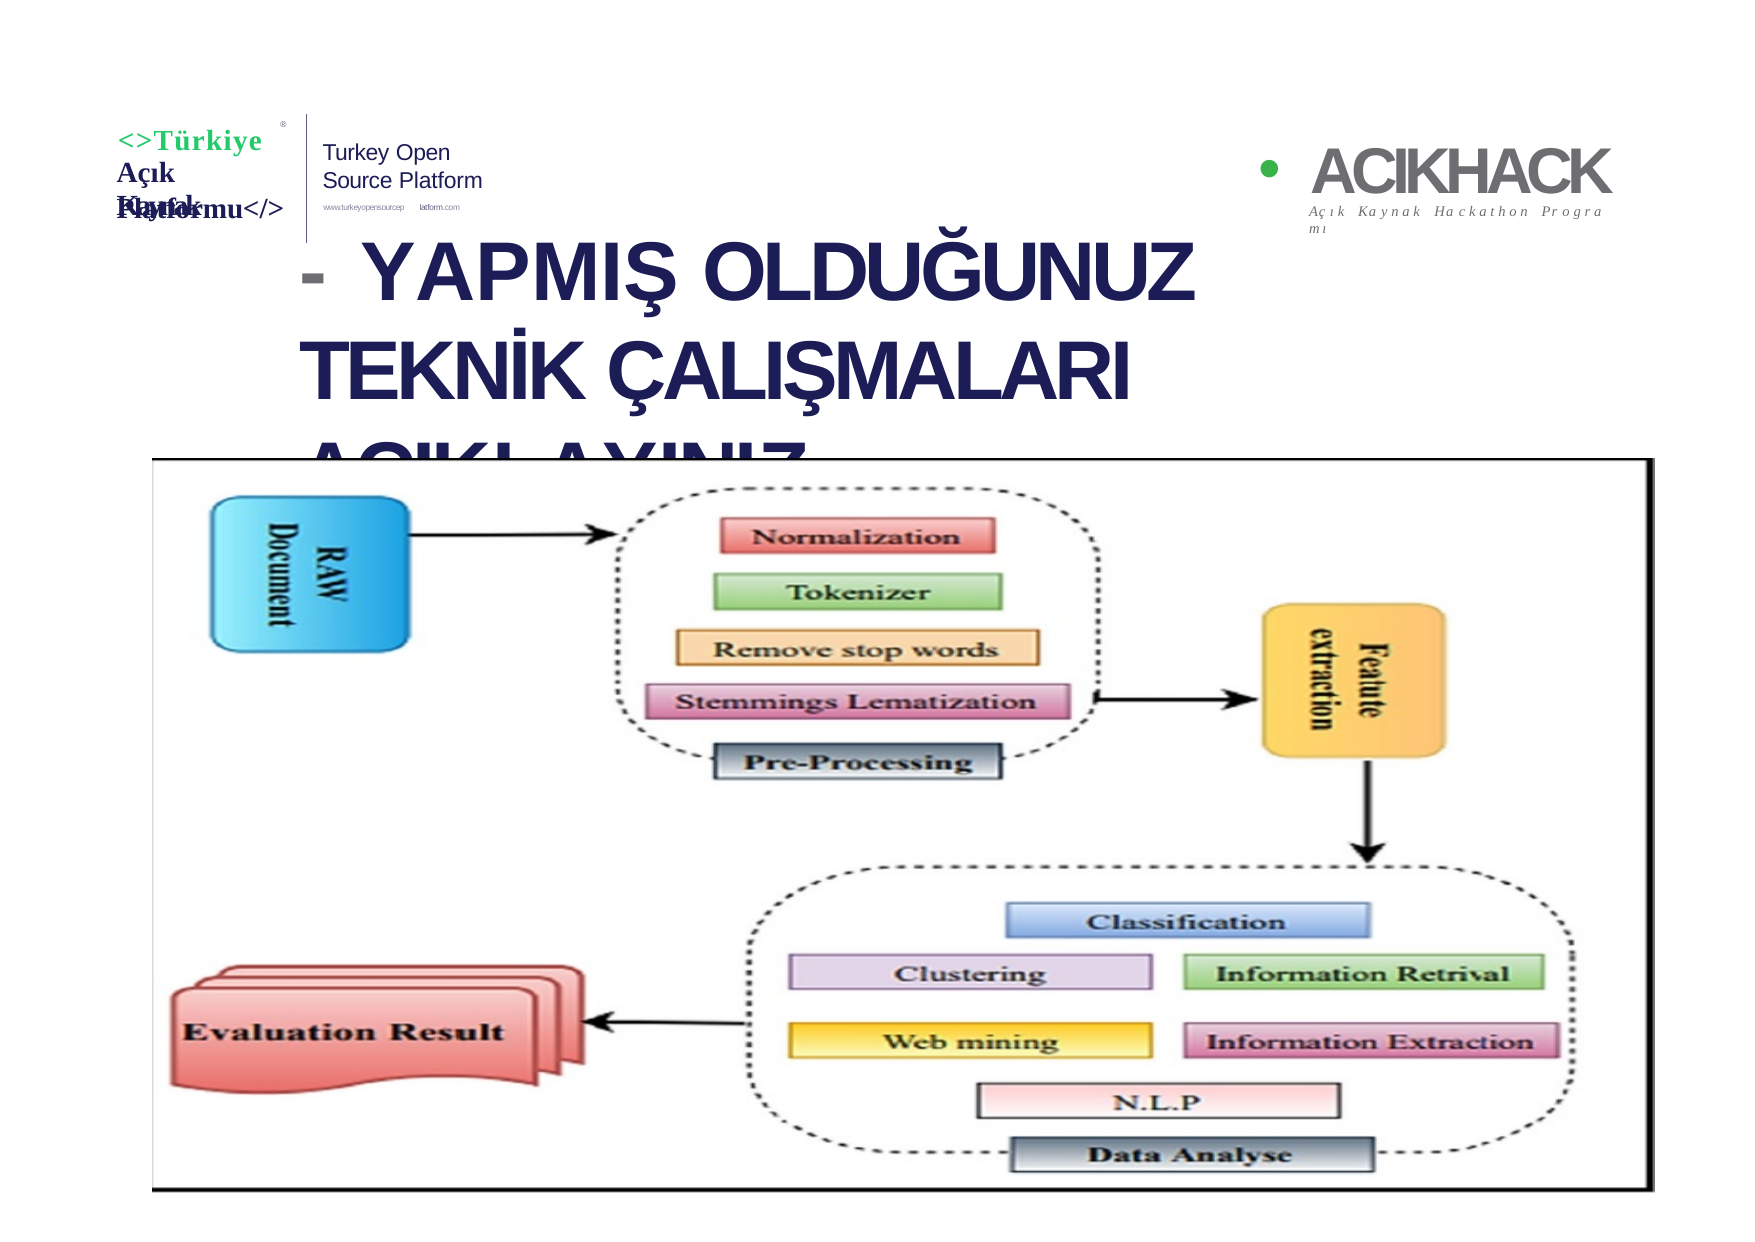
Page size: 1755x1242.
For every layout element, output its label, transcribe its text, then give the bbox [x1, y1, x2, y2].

text_box Aç ı k Ka y n a k Ha c k a t h o n Pr o g r a m ı [1307, 199, 1607, 237]
text_box Turkey Open Source Platform www.turkeyopensourcep latform.com [320, 135, 486, 213]
text_box Platformu</> [114, 187, 291, 225]
text_box <>Türkiye Açık Kaynak [114, 118, 269, 187]
picture [151, 458, 1655, 1196]
text_box - YAPMIŞ OLDUĞUNUZ TEKNİK ÇALIŞMALARI AÇIKLAYINIZ- [297, 214, 1457, 456]
text_box ® [278, 117, 289, 130]
text_box ACIKHACK [1256, 127, 1618, 207]
